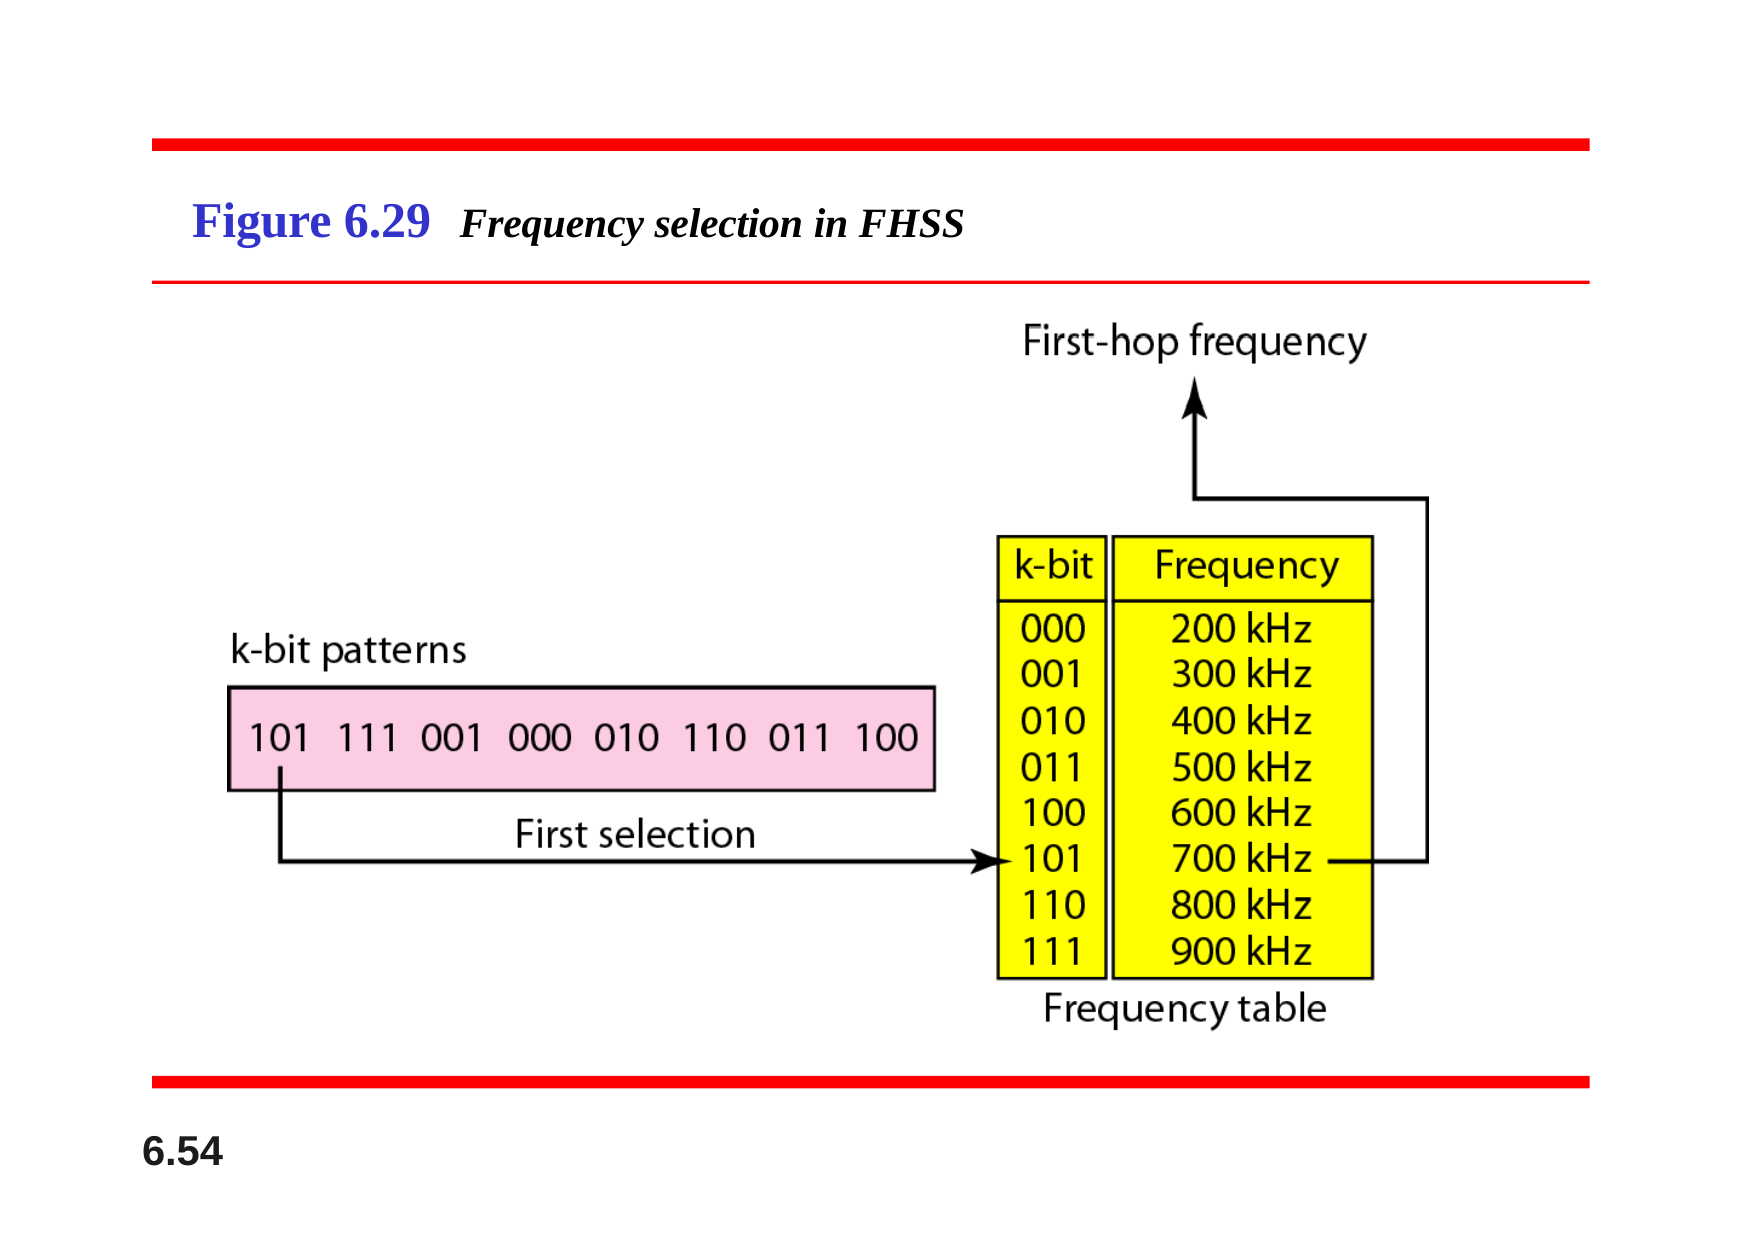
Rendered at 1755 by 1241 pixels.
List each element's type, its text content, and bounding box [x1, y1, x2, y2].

text_box [152, 1075, 1590, 1089]
picture [226, 319, 1429, 1036]
slide_number 6.54 [140, 1125, 230, 1241]
title Figure 6.29 Frequency selection in FHSS [190, 185, 967, 396]
